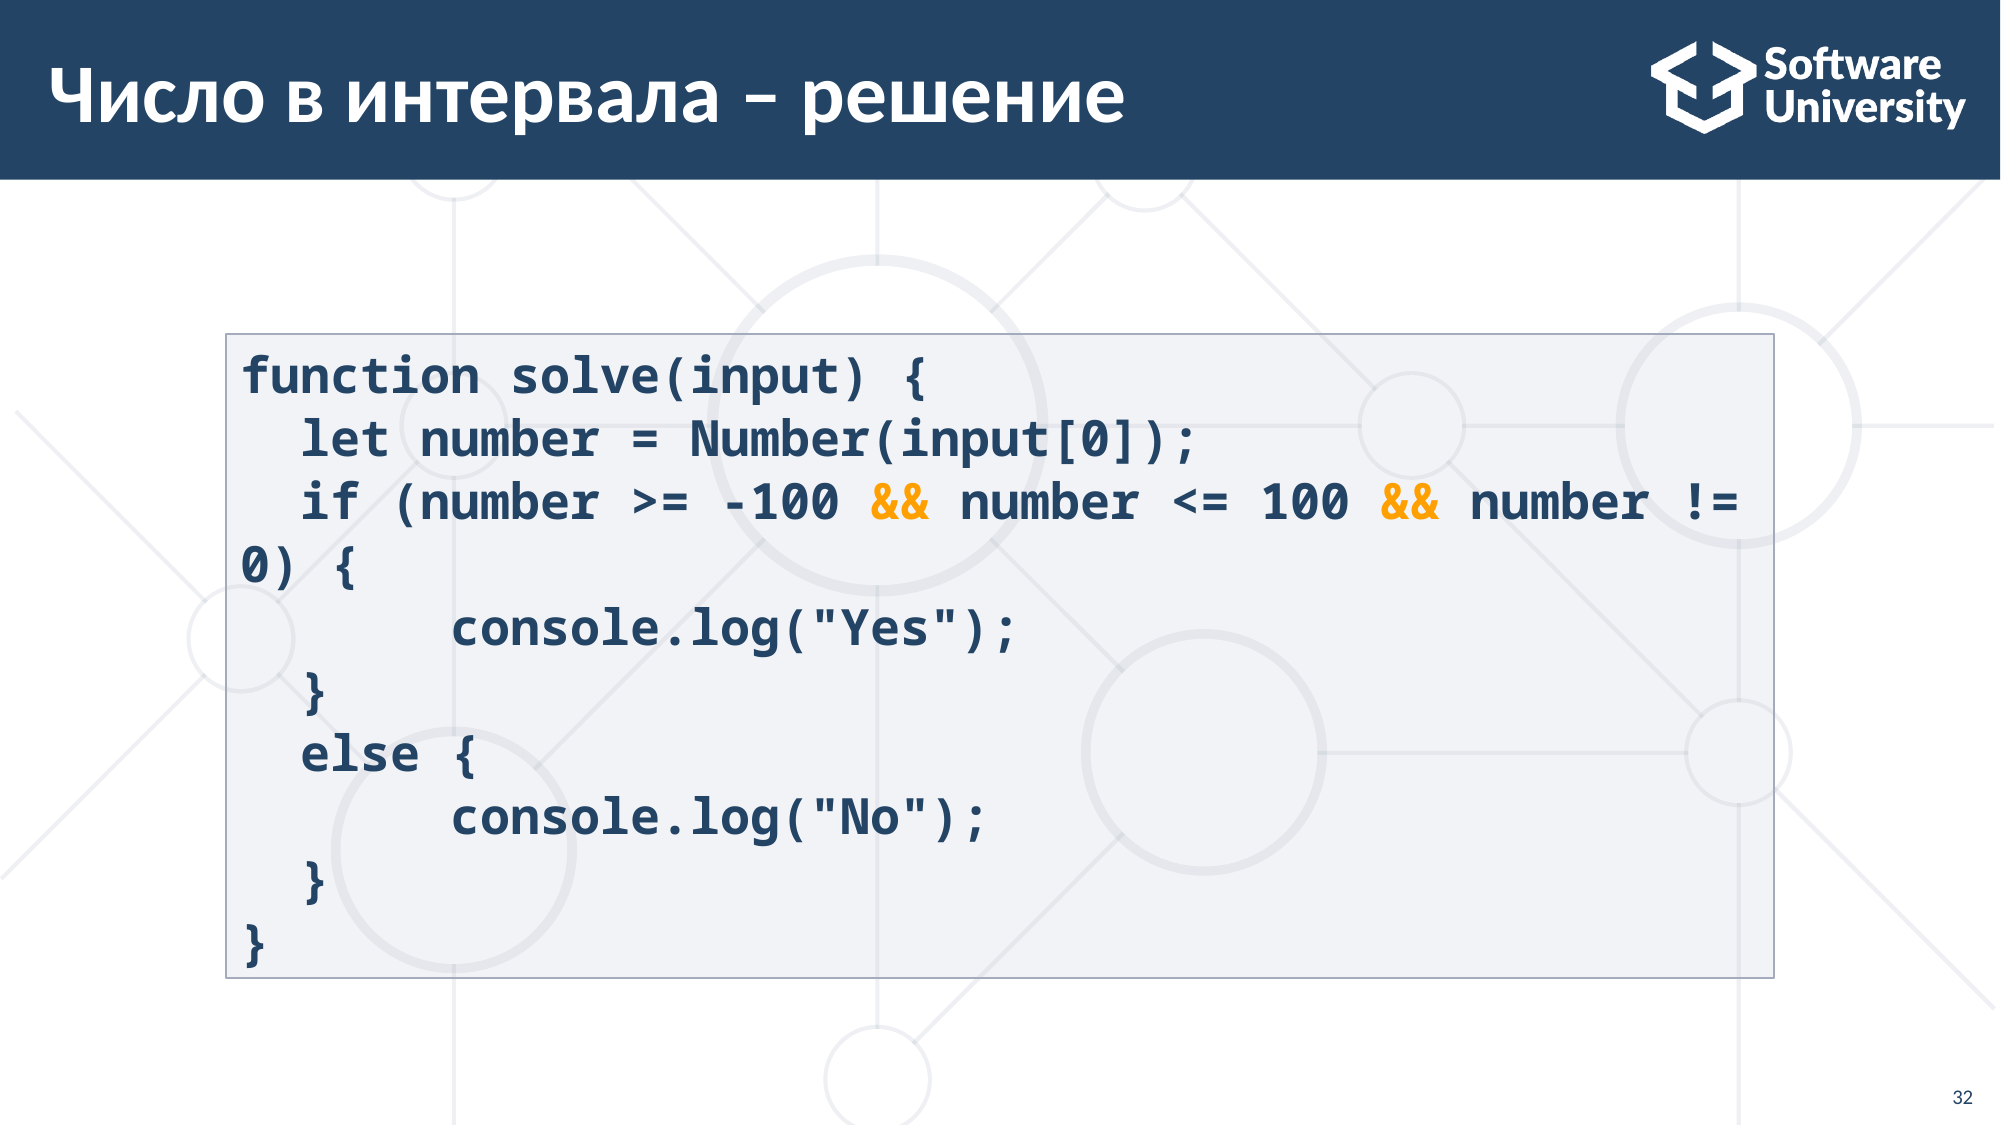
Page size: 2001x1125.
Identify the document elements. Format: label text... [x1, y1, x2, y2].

slide_number 32 [1927, 1067, 1989, 1117]
text_box function solve(input) { let number = Number(input[0]); if (number >= -100 && number <= 100 && number != 0) { console.log("Yes"); } else { console.log("No"); } } [225, 333, 1775, 978]
picture [1651, 41, 1966, 134]
title Число в интервала – решение [31, 16, 1625, 162]
